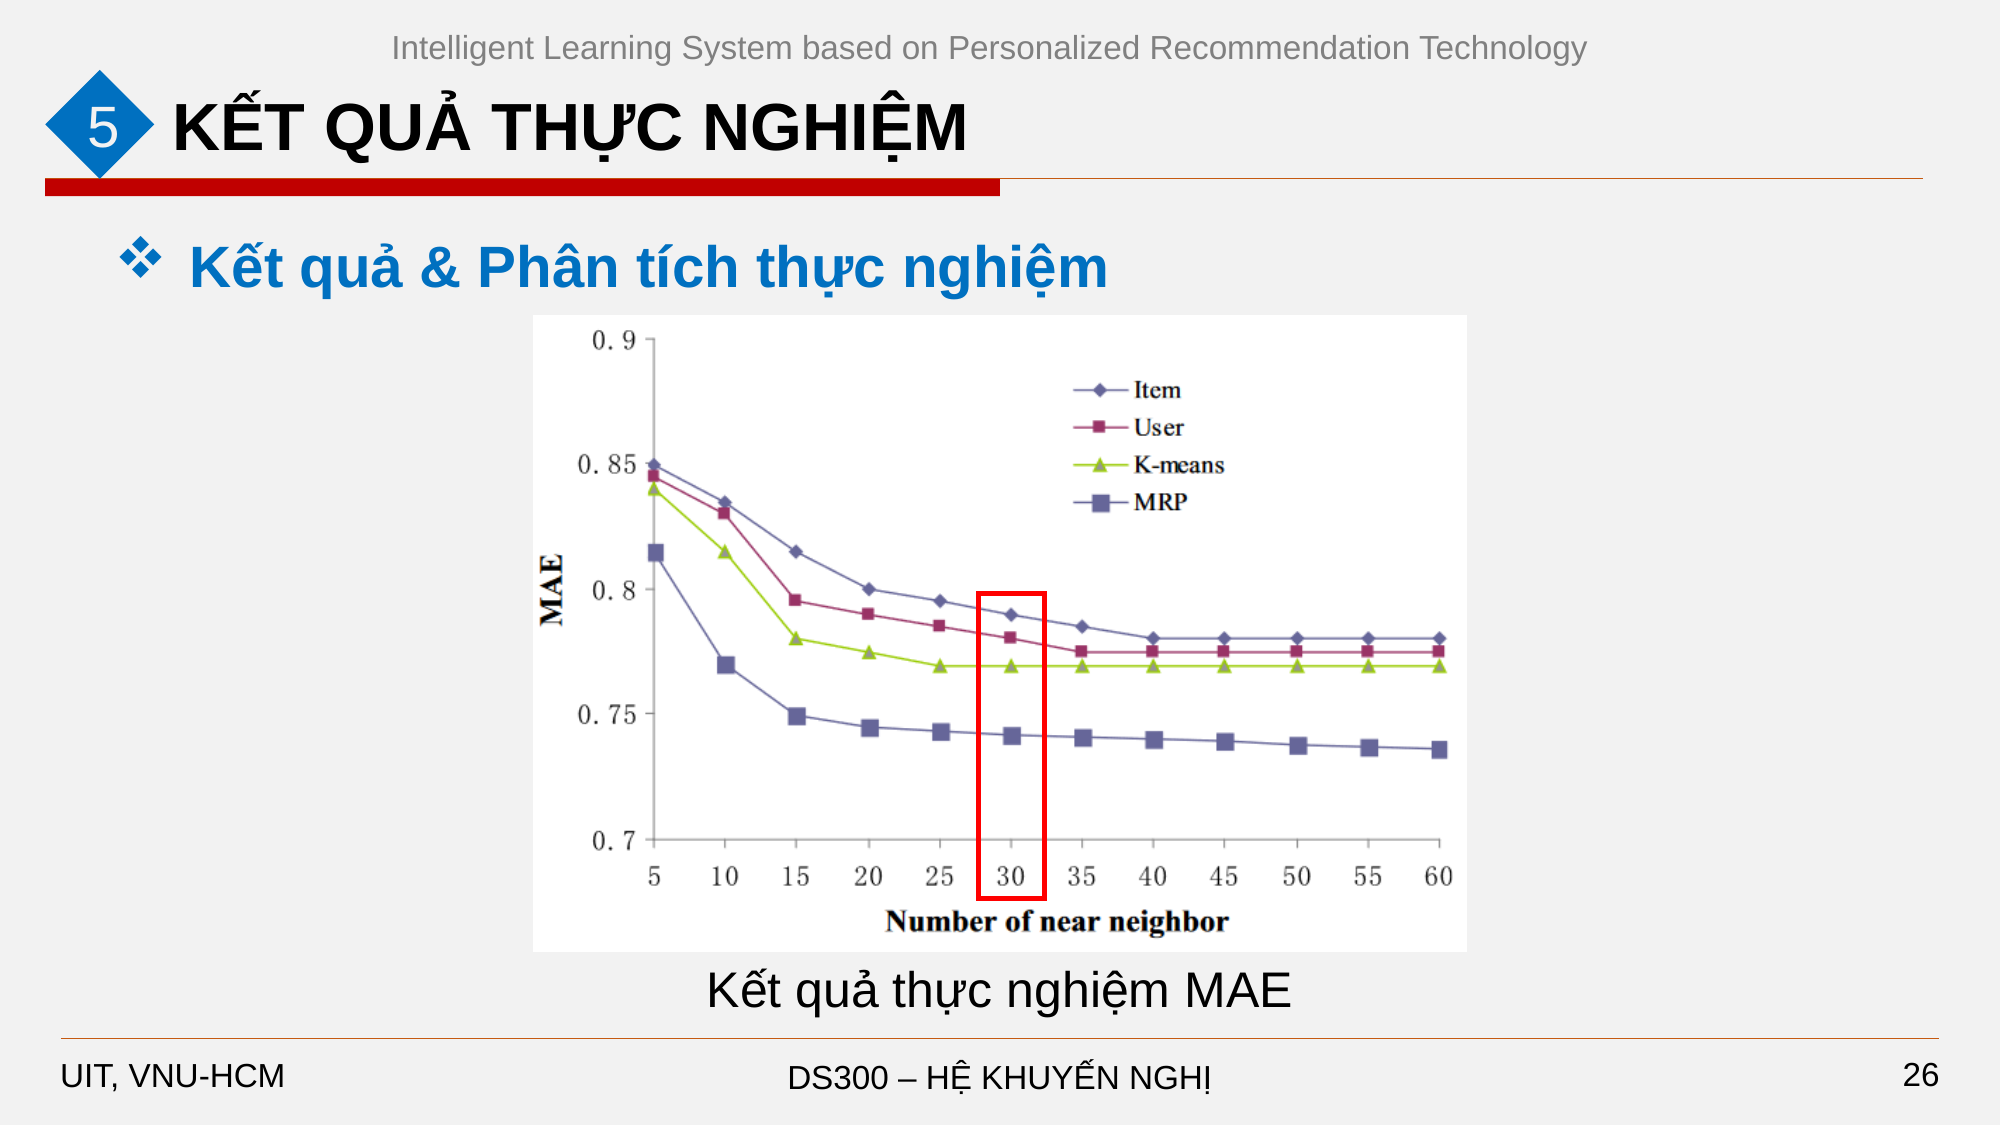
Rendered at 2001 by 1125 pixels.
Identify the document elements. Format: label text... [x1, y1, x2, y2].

text_box UIT, VNU-HCM [45, 1046, 371, 1107]
text_box Kết quả thực nghiệm MAE [533, 952, 1467, 1025]
picture [533, 315, 1467, 952]
slide_number 26 [1865, 1042, 1955, 1103]
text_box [45, 178, 1924, 197]
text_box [45, 69, 989, 179]
footer DS300 – HỆ KHUYẾN NGHỊ [662, 1046, 1338, 1107]
text_box Intelligent Learning System based on Personalized Recommendation Technology [284, 18, 1697, 114]
text_box Kết quả & Phân tích thực nghiệm [99, 221, 1924, 307]
